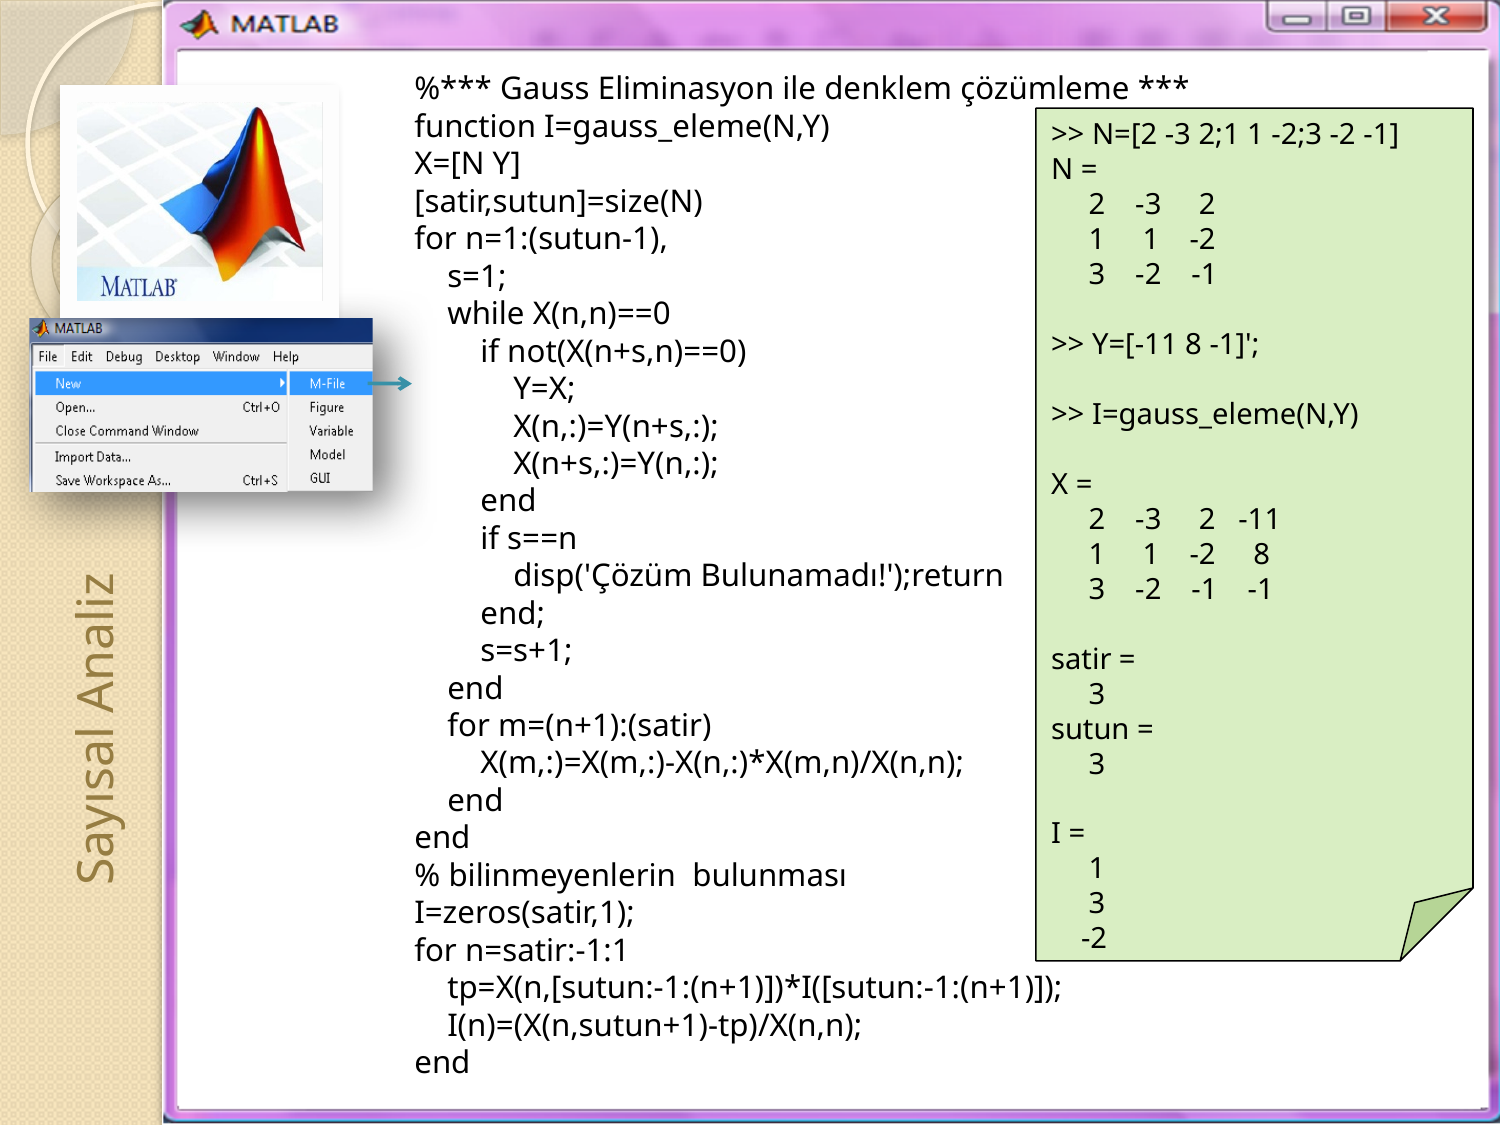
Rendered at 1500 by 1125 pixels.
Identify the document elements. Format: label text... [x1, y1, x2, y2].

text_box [29, 318, 413, 492]
picture [76, 0, 1500, 1125]
text_box Sayısal Analiz [53, 536, 134, 901]
